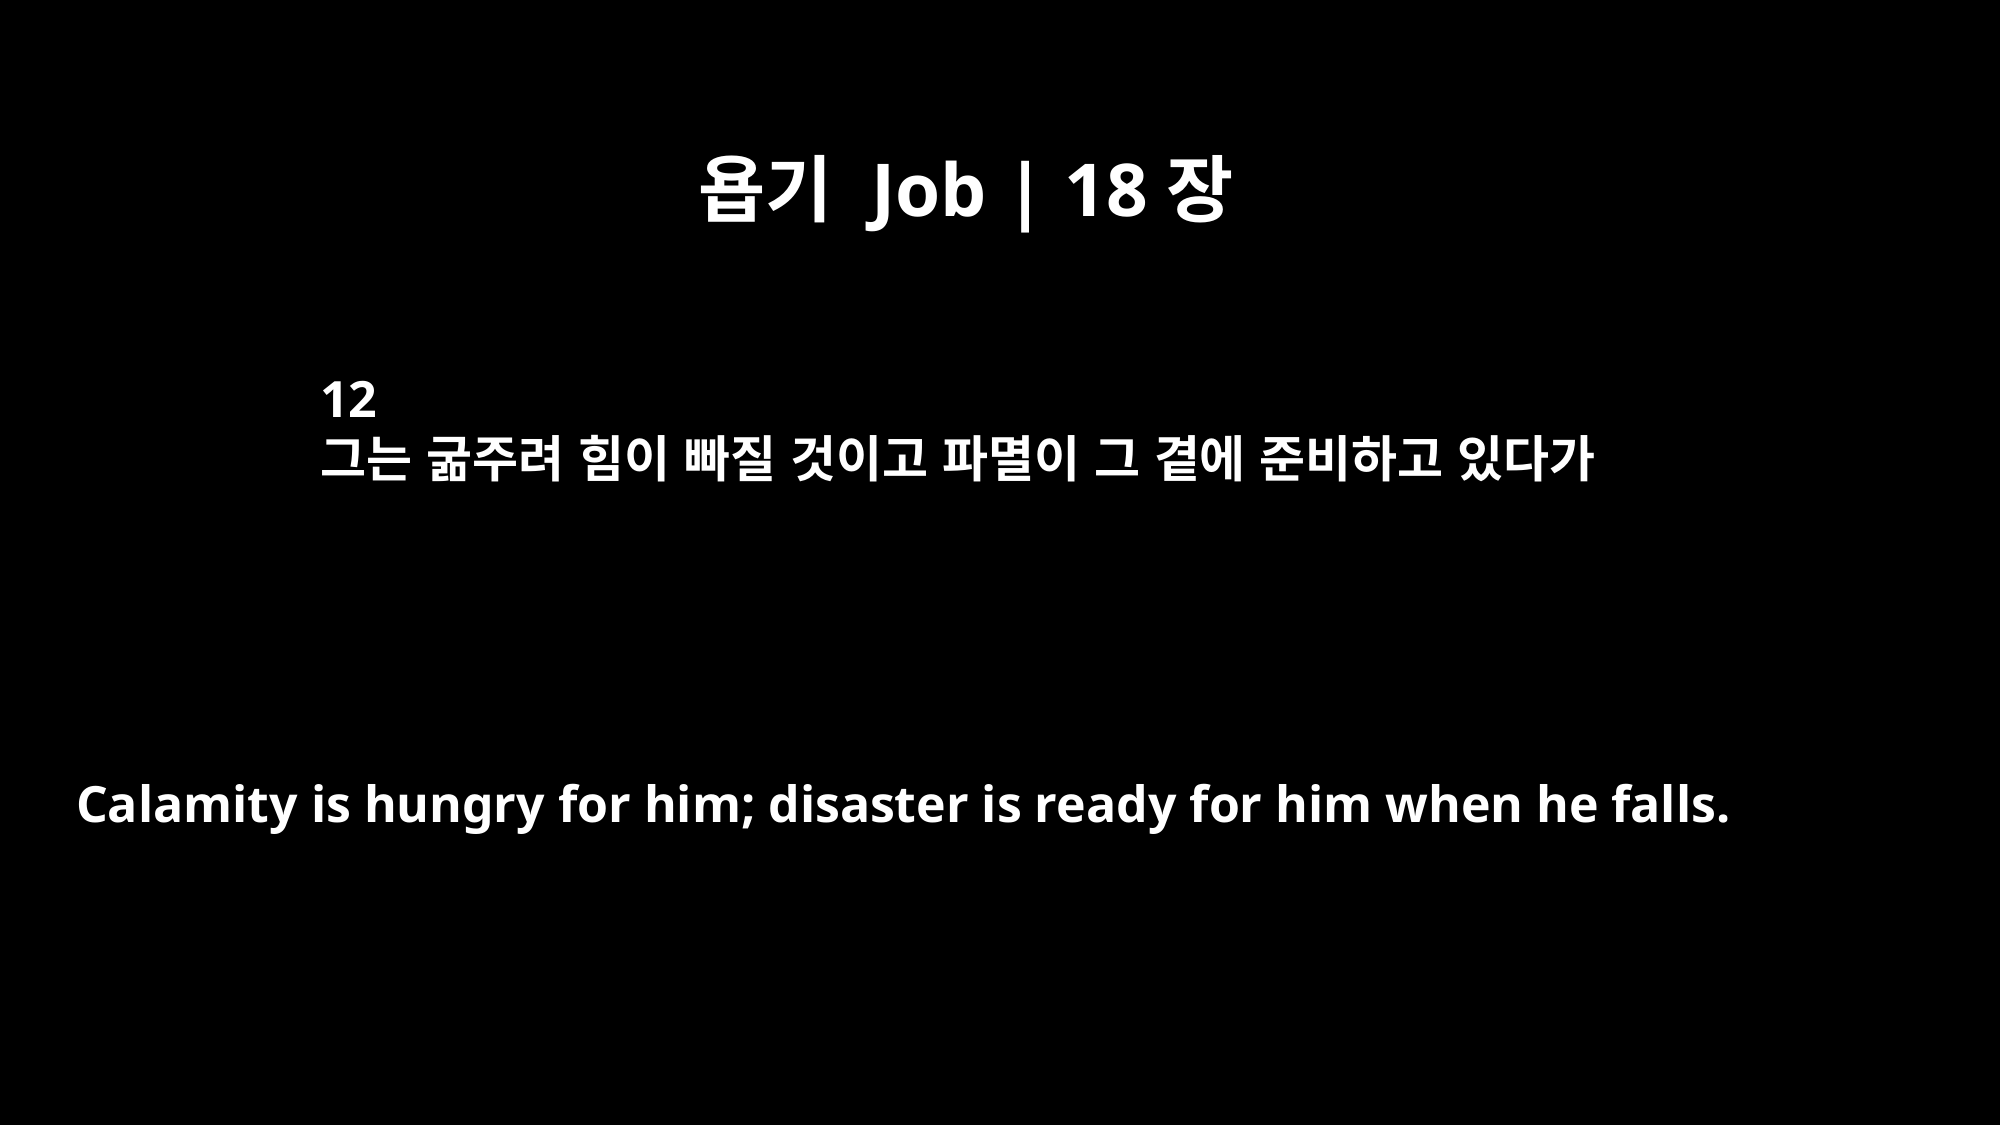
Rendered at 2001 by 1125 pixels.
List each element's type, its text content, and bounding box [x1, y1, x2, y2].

text_box Calamity is hungry for him; disaster is ready for him when he falls. [61, 764, 1747, 840]
text_box 12 그는 굶주려 힘이 빠질 것이고 파멸이 그 곁에 준비하고 있다가 [305, 359, 1612, 495]
text_box 욥기 Job | 18장 [683, 136, 1249, 239]
